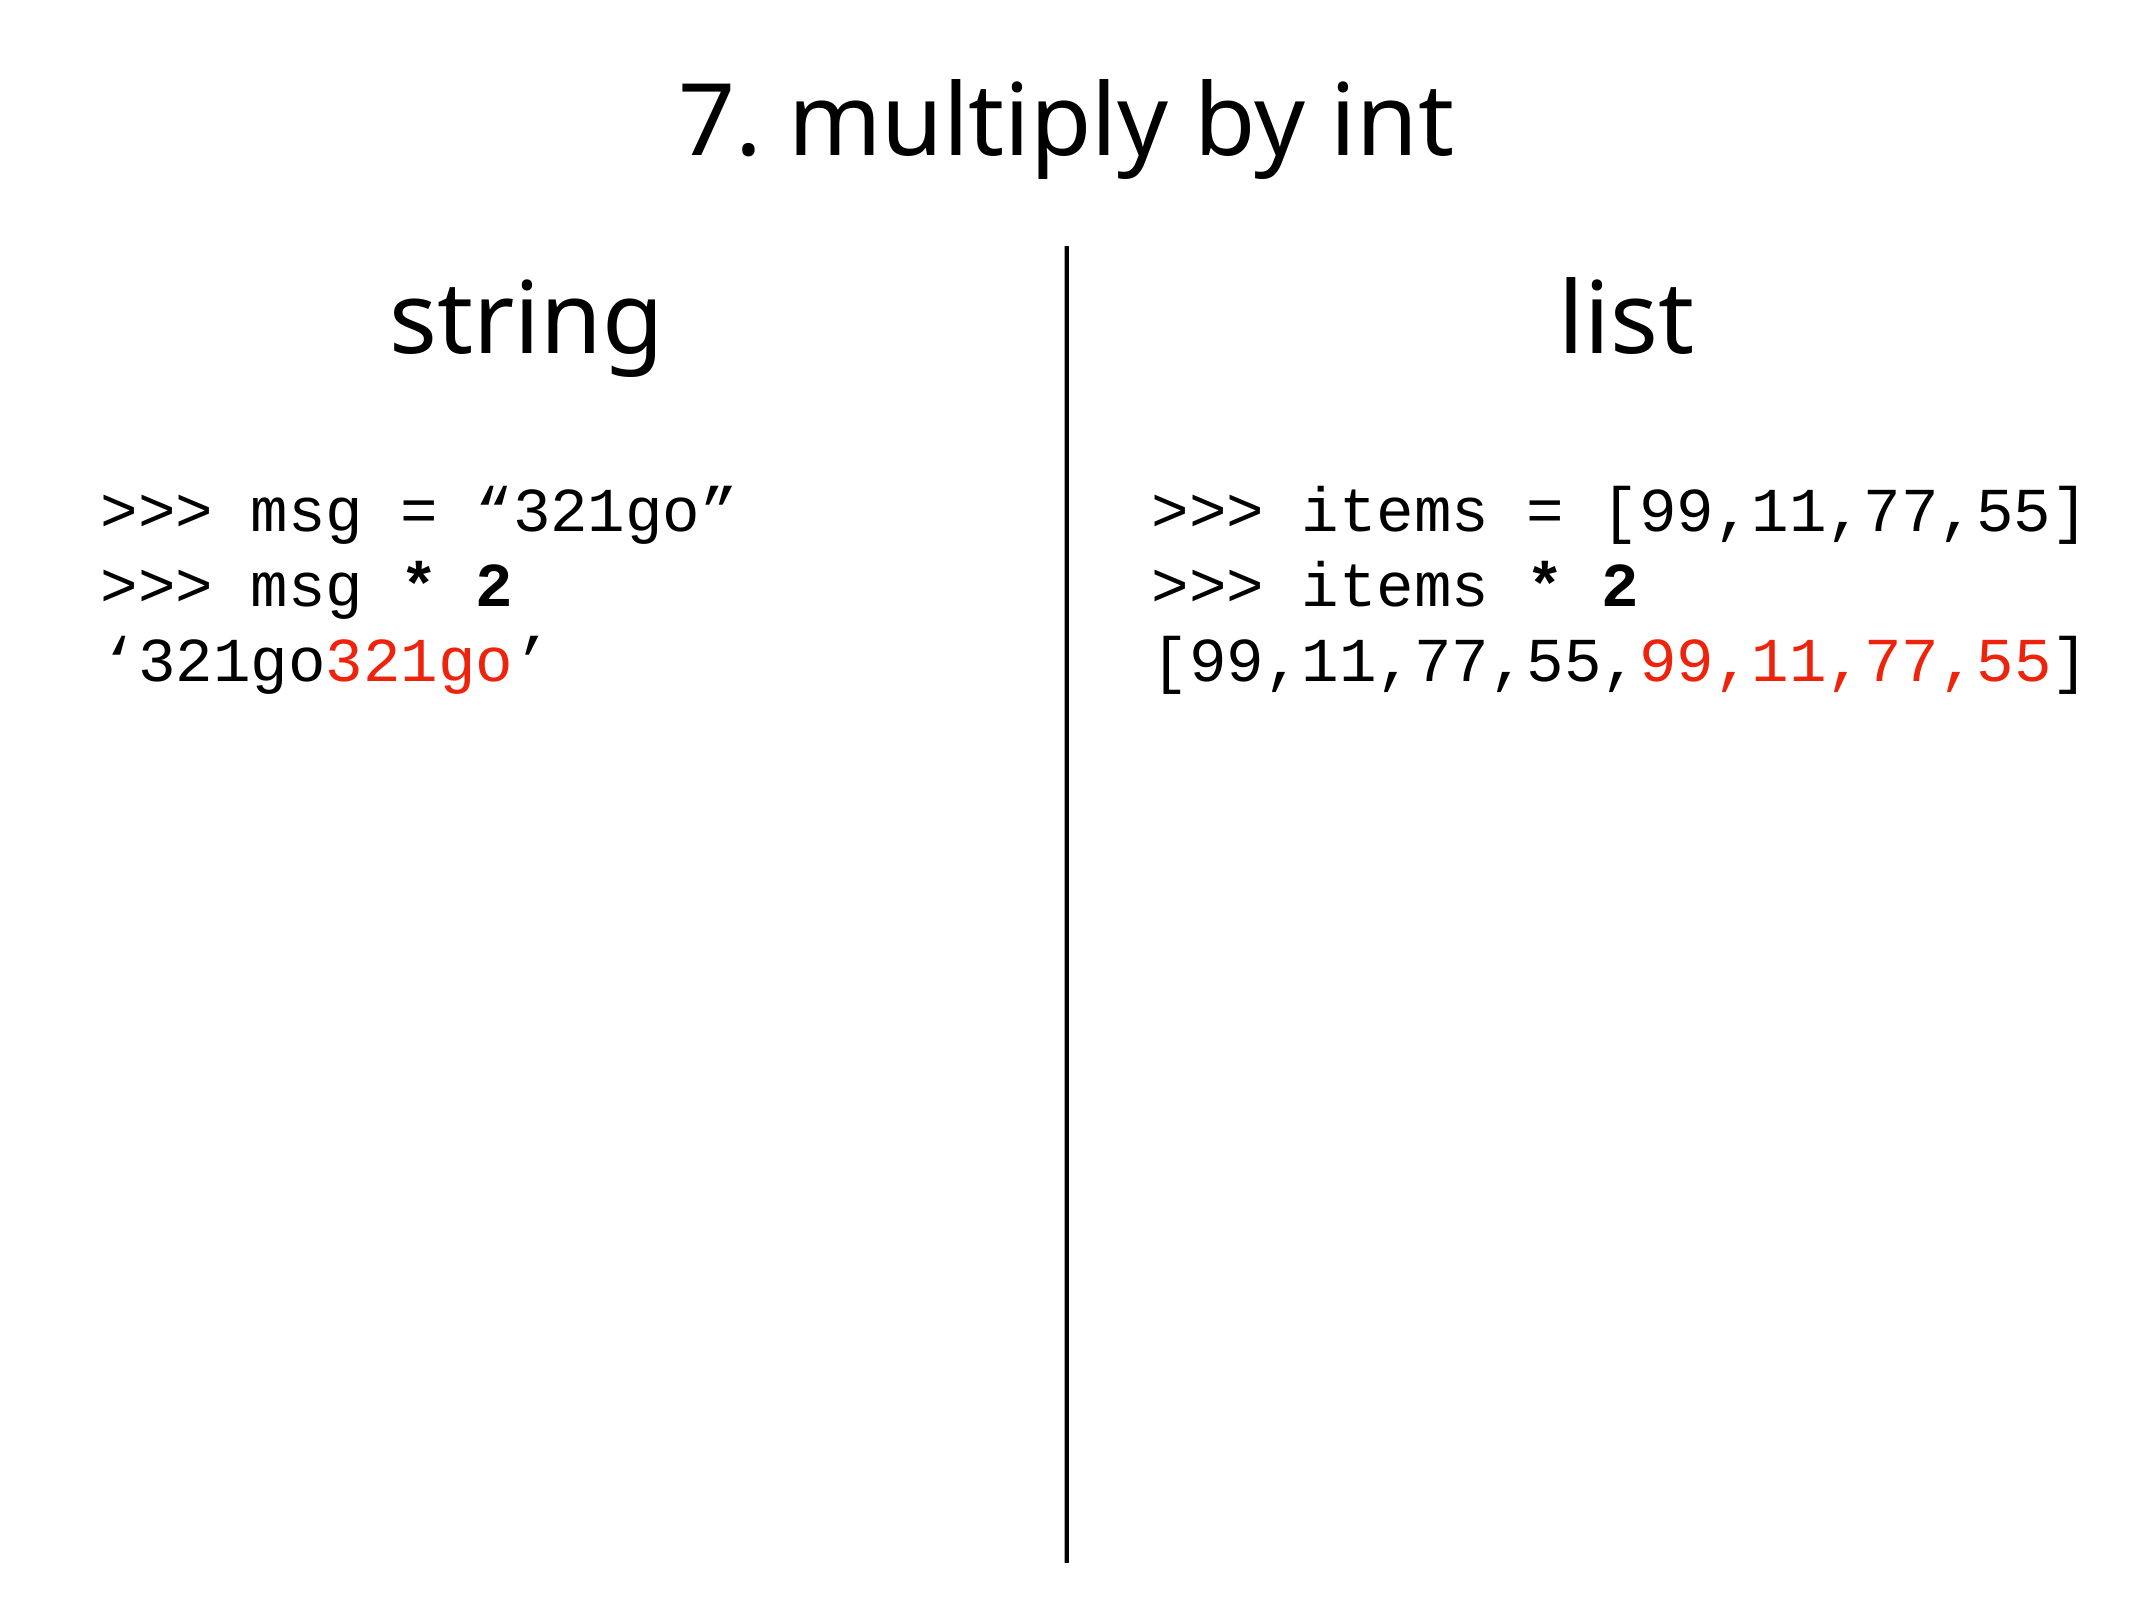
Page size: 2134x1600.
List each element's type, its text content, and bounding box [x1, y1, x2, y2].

text_box string [172, 239, 881, 388]
title 7. multiply by int [155, 41, 1978, 191]
text_box >>> items = [99,11,77,55] >>> items * 2 [99,11,77,55,99,11,77,55] [1143, 460, 2098, 702]
text_box >>> msg = “321go” >>> msg * 2 ‘321go321go’ [92, 460, 747, 702]
text_box list [1272, 239, 1981, 388]
